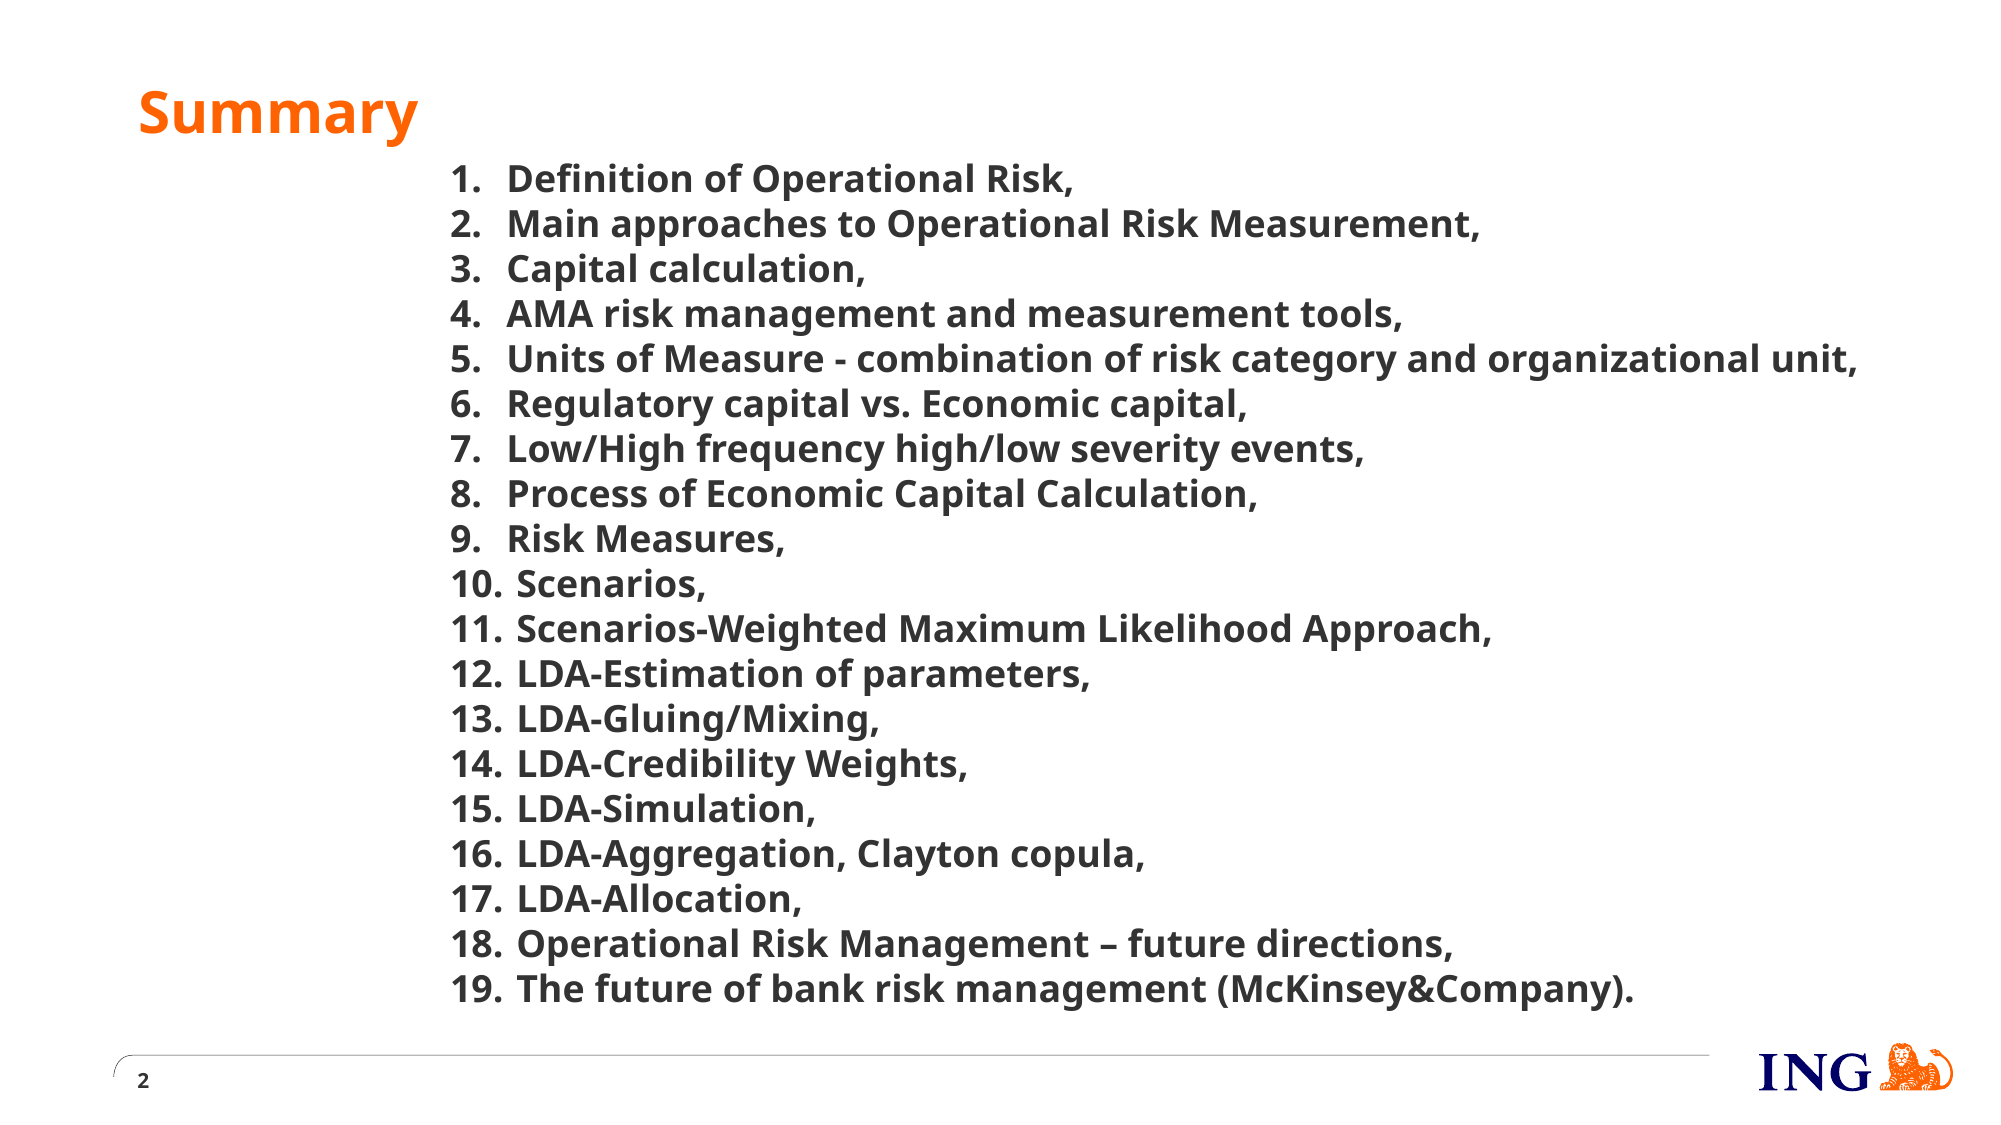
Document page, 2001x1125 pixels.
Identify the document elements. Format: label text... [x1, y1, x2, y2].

title Summary [138, 46, 1858, 187]
slide_number 2 [137, 1065, 219, 1097]
text_box Definition of Operational Risk, Main approaches to Operational Risk Measurement, Capital calculation, AMA risk management and measurement tools, Units of Measure - combination of risk category and organizational unit, Regulatory capital vs. Economic capital, Low/High frequency high/low severity events, Process of Economic Capital Calculation, Risk Measures, Scenarios, Scenarios-Weighted Maximum Likelihood Approach, LDA-Estimation of parameters, LDA-Gluing/Mixing, LDA-Credibility Weights, LDA-Simulation, LDA-Aggregation, Clayton copula, LDA-Allocation, Operational Risk Management – future directions, The future of bank risk management (McKinsey&Company). [435, 147, 1875, 1125]
